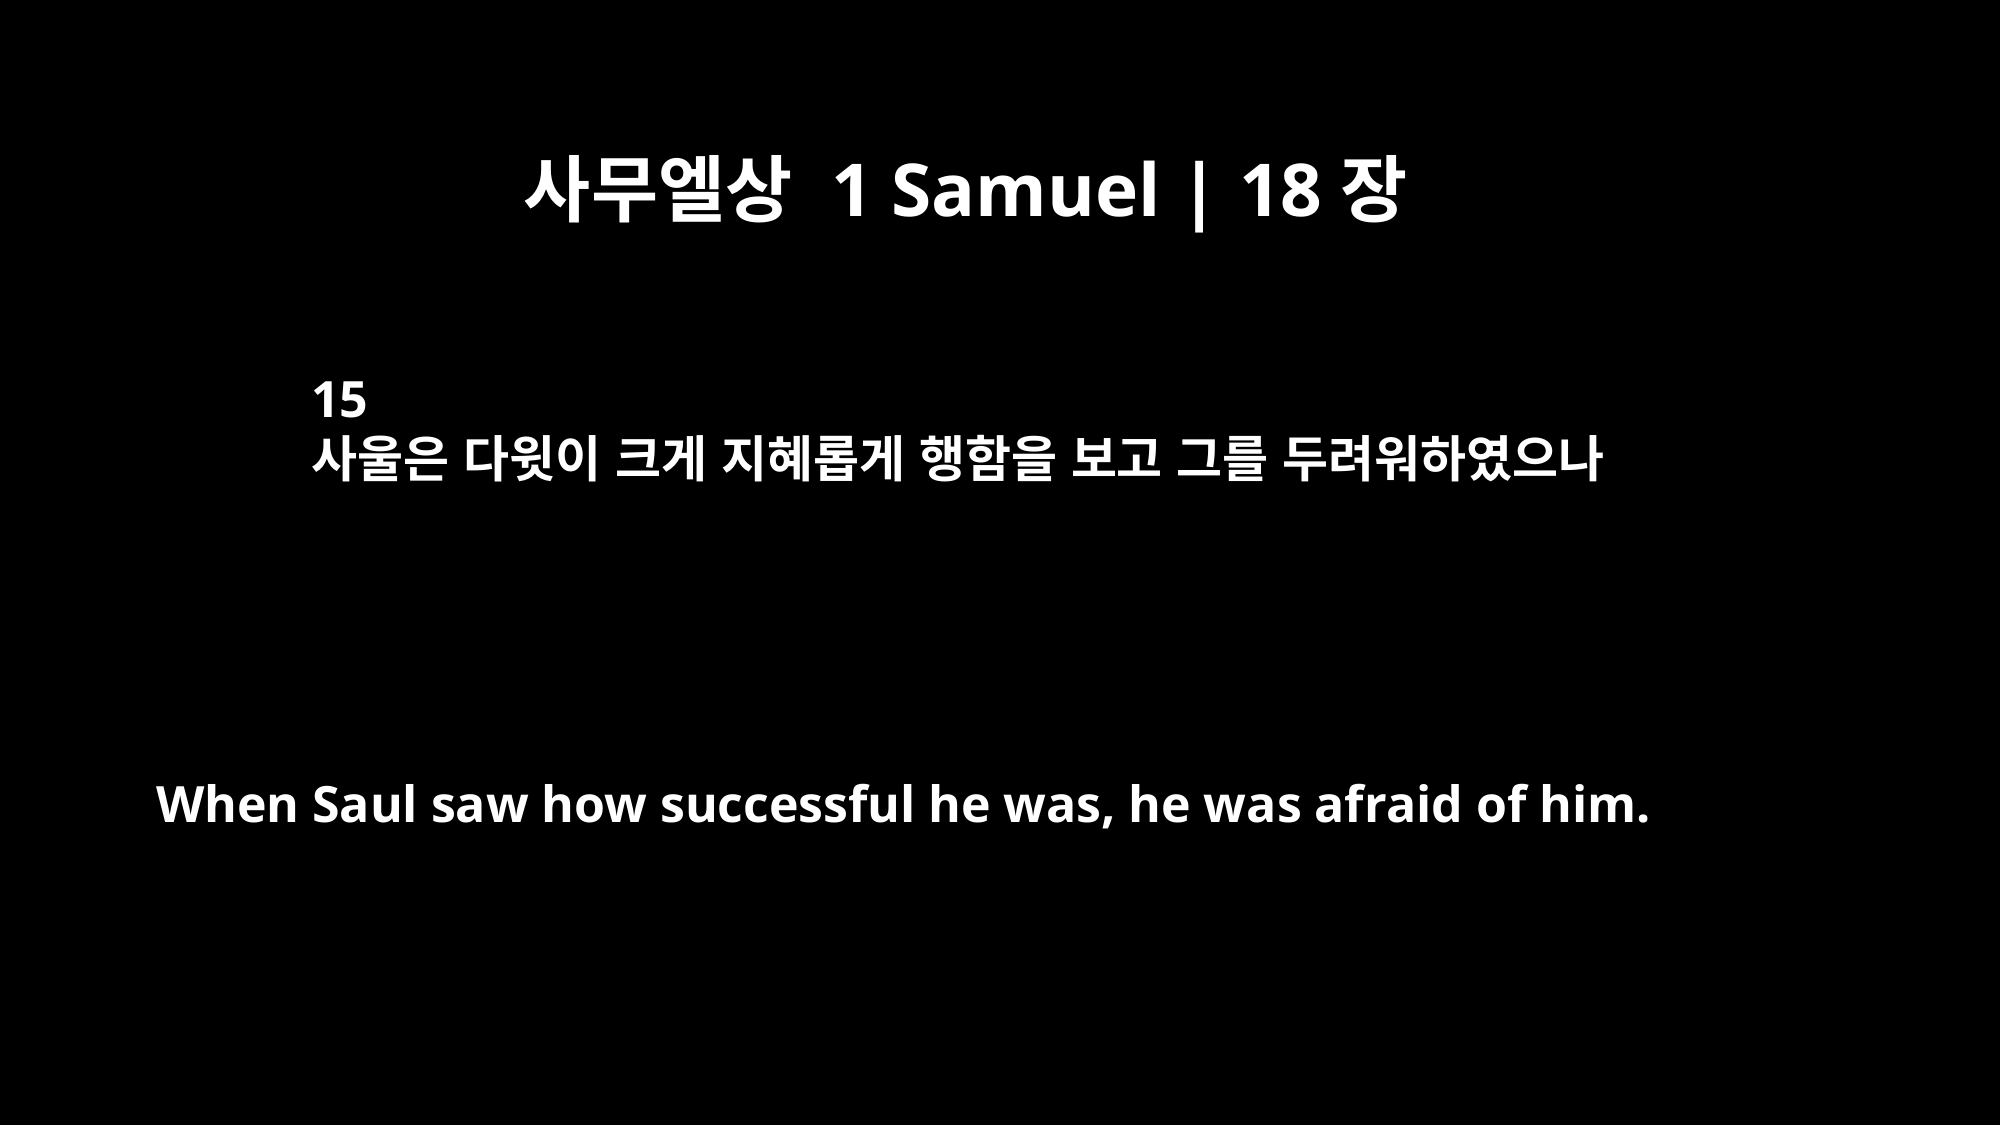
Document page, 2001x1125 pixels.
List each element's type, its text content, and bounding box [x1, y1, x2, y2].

text_box 15 사울은 다윗이 크게 지혜롭게 행함을 보고 그를 두려워하였으나 [296, 359, 1621, 495]
text_box 사무엘상 1 Samuel | 18장 [509, 136, 1423, 239]
text_box When Saul saw how successful he was, he was afraid of him. [141, 764, 1666, 840]
